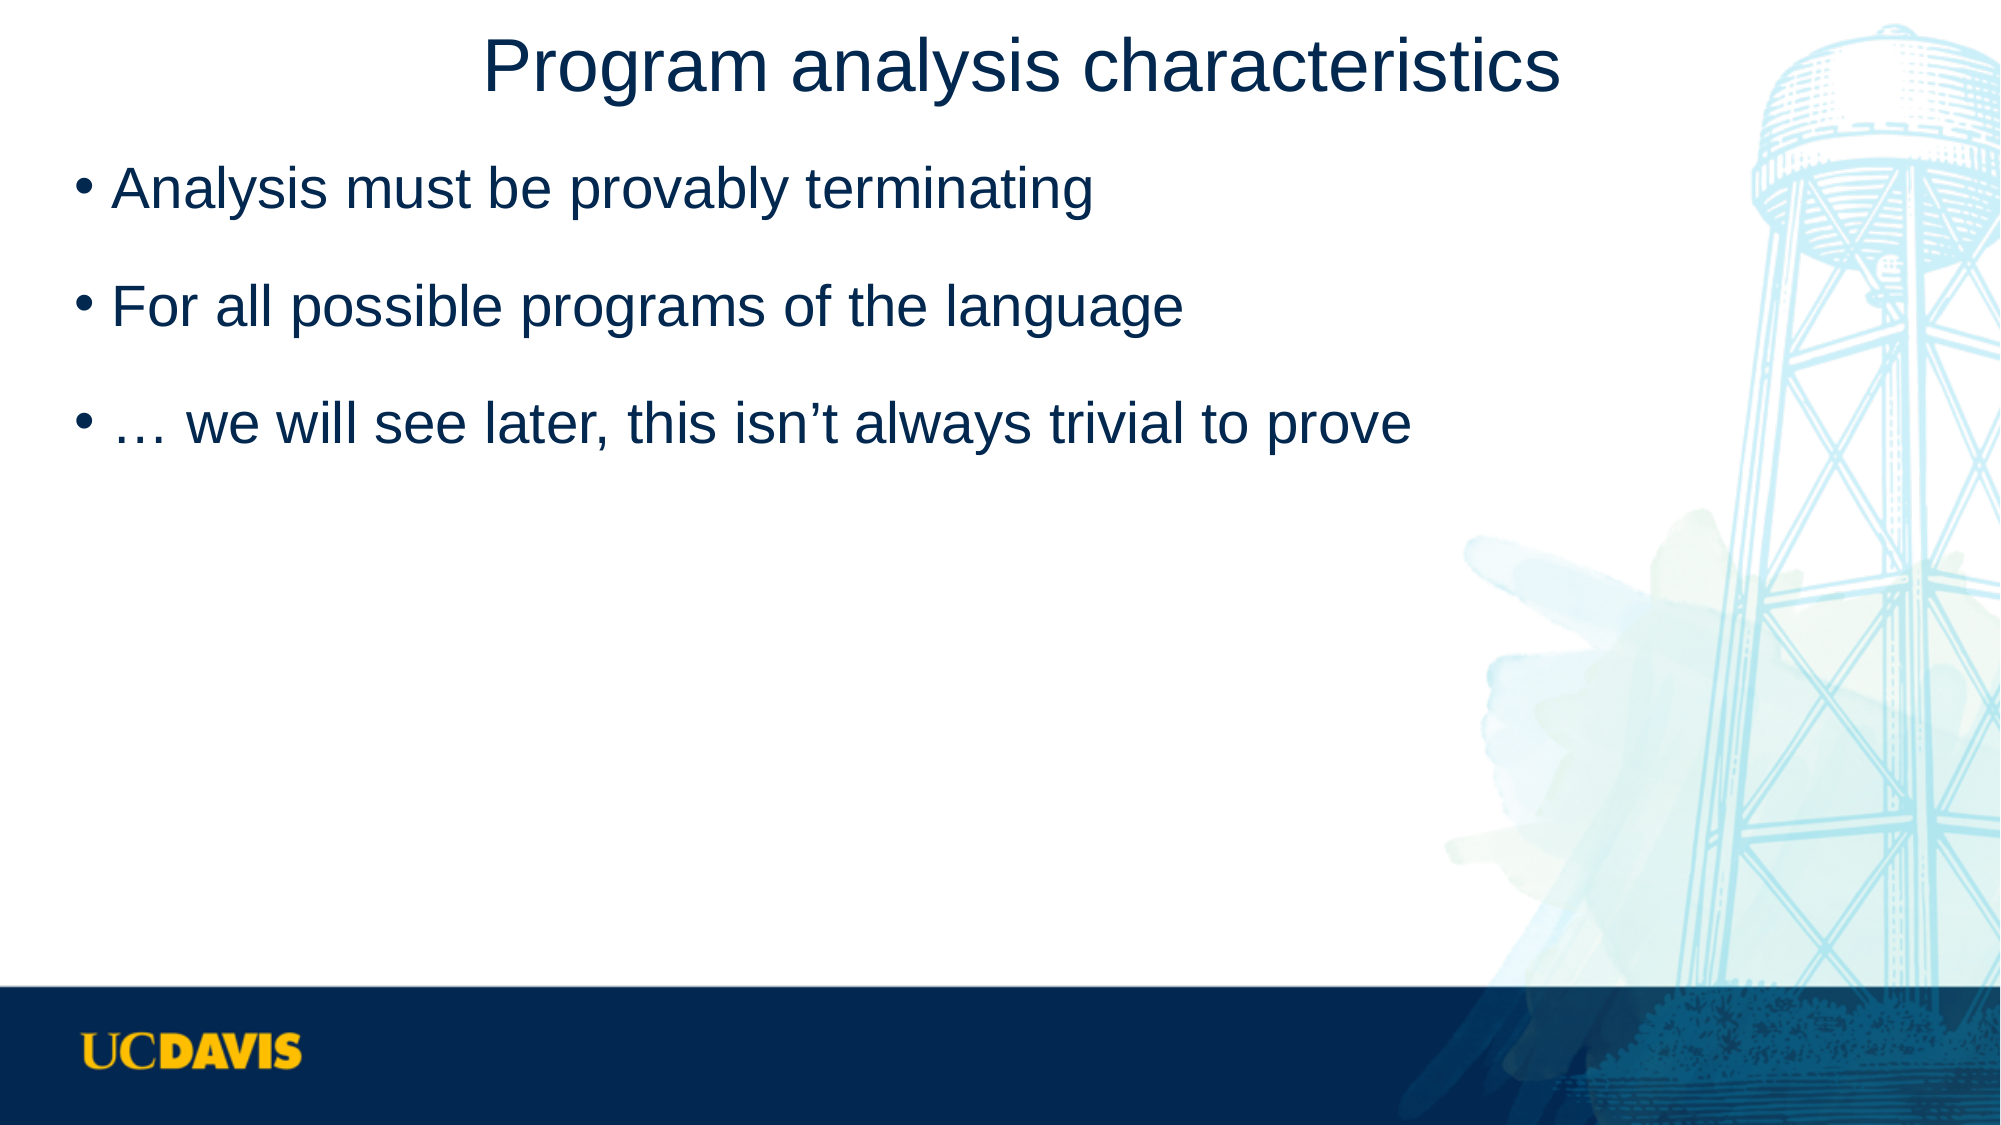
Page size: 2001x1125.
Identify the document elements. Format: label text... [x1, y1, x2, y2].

picture [0, 0, 2001, 1125]
title Program analysis characteristics [0, 0, 2000, 115]
list Analysis must be provably terminating For all possible programs of the language … we will see later, this isn’t always trivial to prove [59, 128, 1938, 985]
